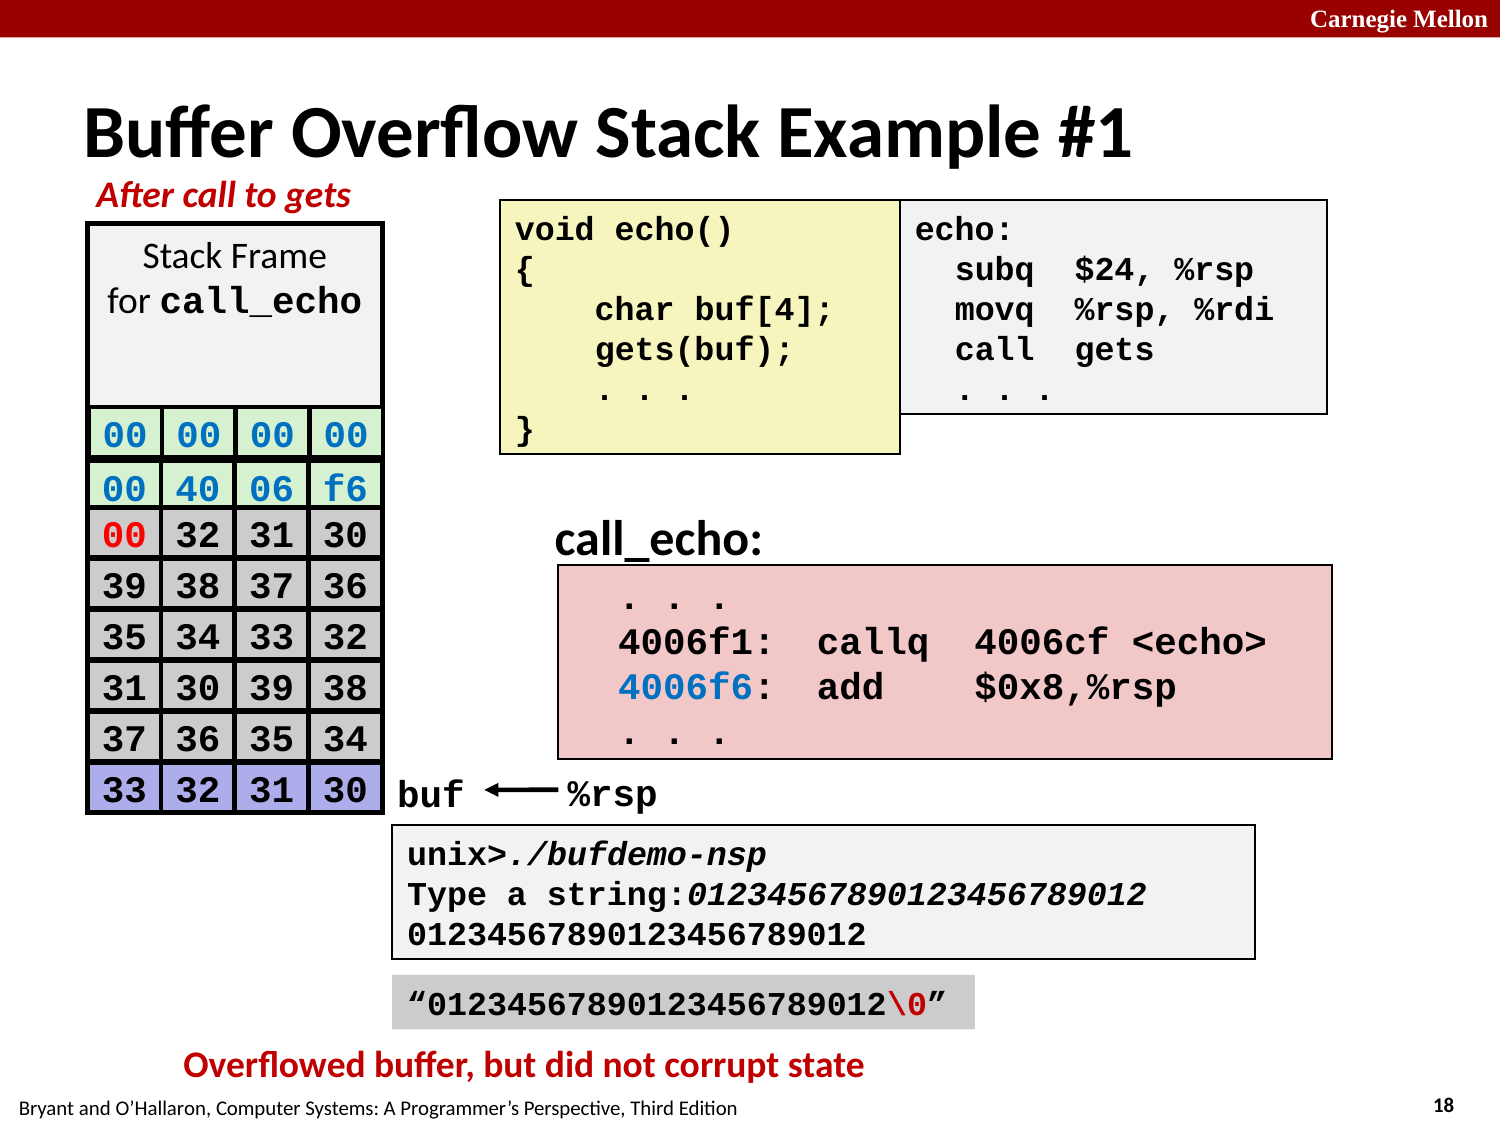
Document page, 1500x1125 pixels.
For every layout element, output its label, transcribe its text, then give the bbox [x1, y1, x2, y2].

text_box [484, 783, 552, 797]
text_box . . . 4006f1: callq 4006cf <echo> 4006f6: add $0x8,%rsp . . . [558, 564, 1333, 760]
text_box call_echo: [539, 498, 779, 573]
text_box Overflowed buffer, but did not corrupt state [168, 1032, 881, 1092]
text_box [87, 464, 383, 506]
text_box “01234567890123456789012\0” [392, 974, 975, 1030]
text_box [87, 406, 384, 458]
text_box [87, 564, 383, 609]
text_box After call to gets [81, 162, 367, 223]
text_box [87, 506, 383, 558]
text_box unix>./bufdemo-nsp Type a string:01234567890123456789012 01234567890123456789012 [392, 824, 1255, 960]
text_box echo: subq $24, %rsp movq %rsp, %rdi call gets . . . [900, 199, 1327, 415]
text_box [87, 717, 383, 762]
text_box buf [382, 762, 480, 823]
text_box void echo() { char buf[4]; gets(buf); . . . } [500, 199, 900, 454]
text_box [87, 667, 383, 711]
text_box %rsp [552, 761, 673, 822]
title Buffer Overflow Stack Example #1 [68, 80, 1255, 176]
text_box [87, 769, 383, 813]
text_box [87, 616, 383, 660]
text_box Stack Frame for call_echo [87, 223, 383, 405]
